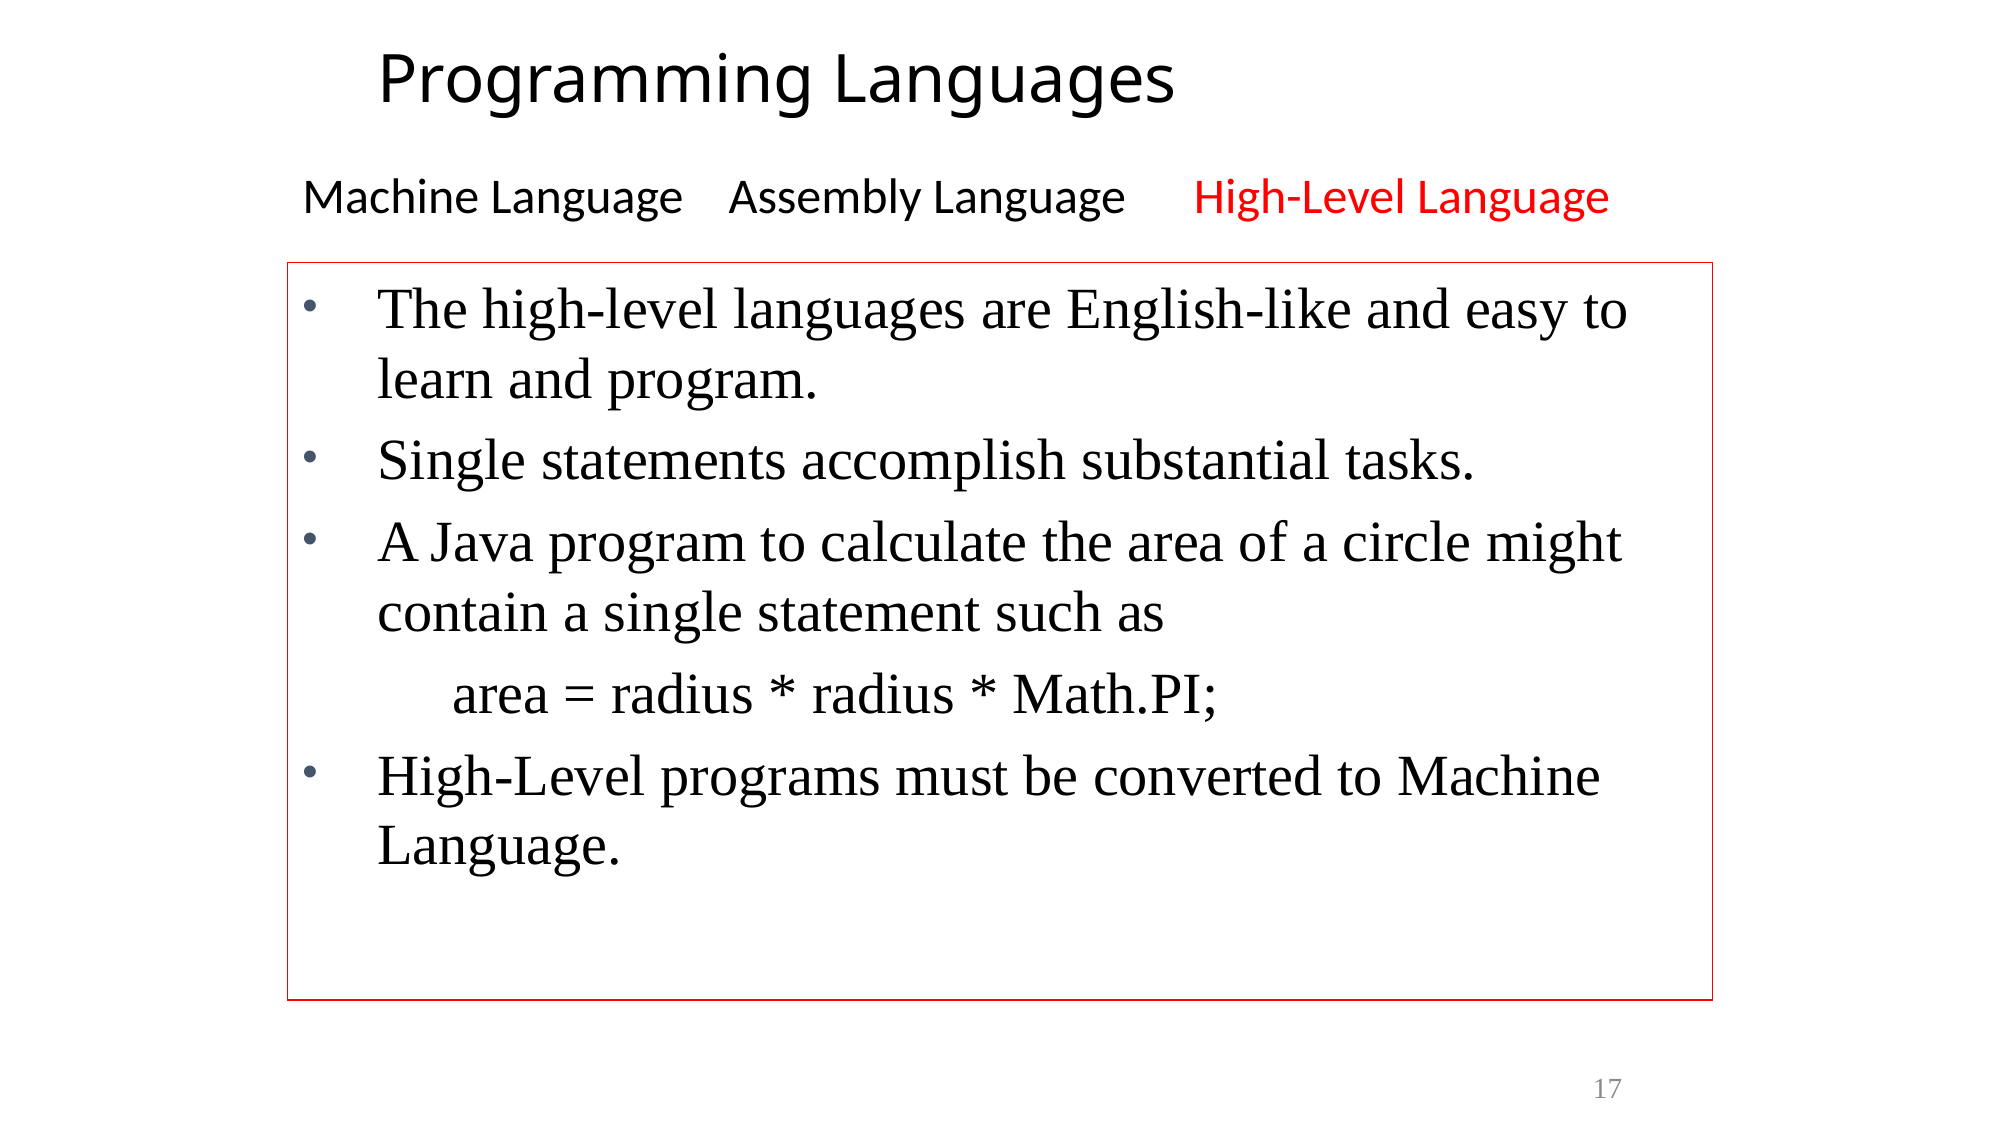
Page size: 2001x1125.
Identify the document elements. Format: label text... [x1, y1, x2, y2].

text_box The high-level languages are English-like and easy to learn and program. Single statements accomplish substantial tasks. A Java program to calculate the area of a circle might contain a single statement such as area = radius * radius * Math.PI; High-Level programs must be converted to Machine Language. [287, 262, 1713, 1000]
list Machine Language Assembly Language High-Level Language [287, 162, 1688, 238]
slide_number 17 [1325, 1049, 1638, 1125]
title Programming Languages [362, 37, 1638, 125]
